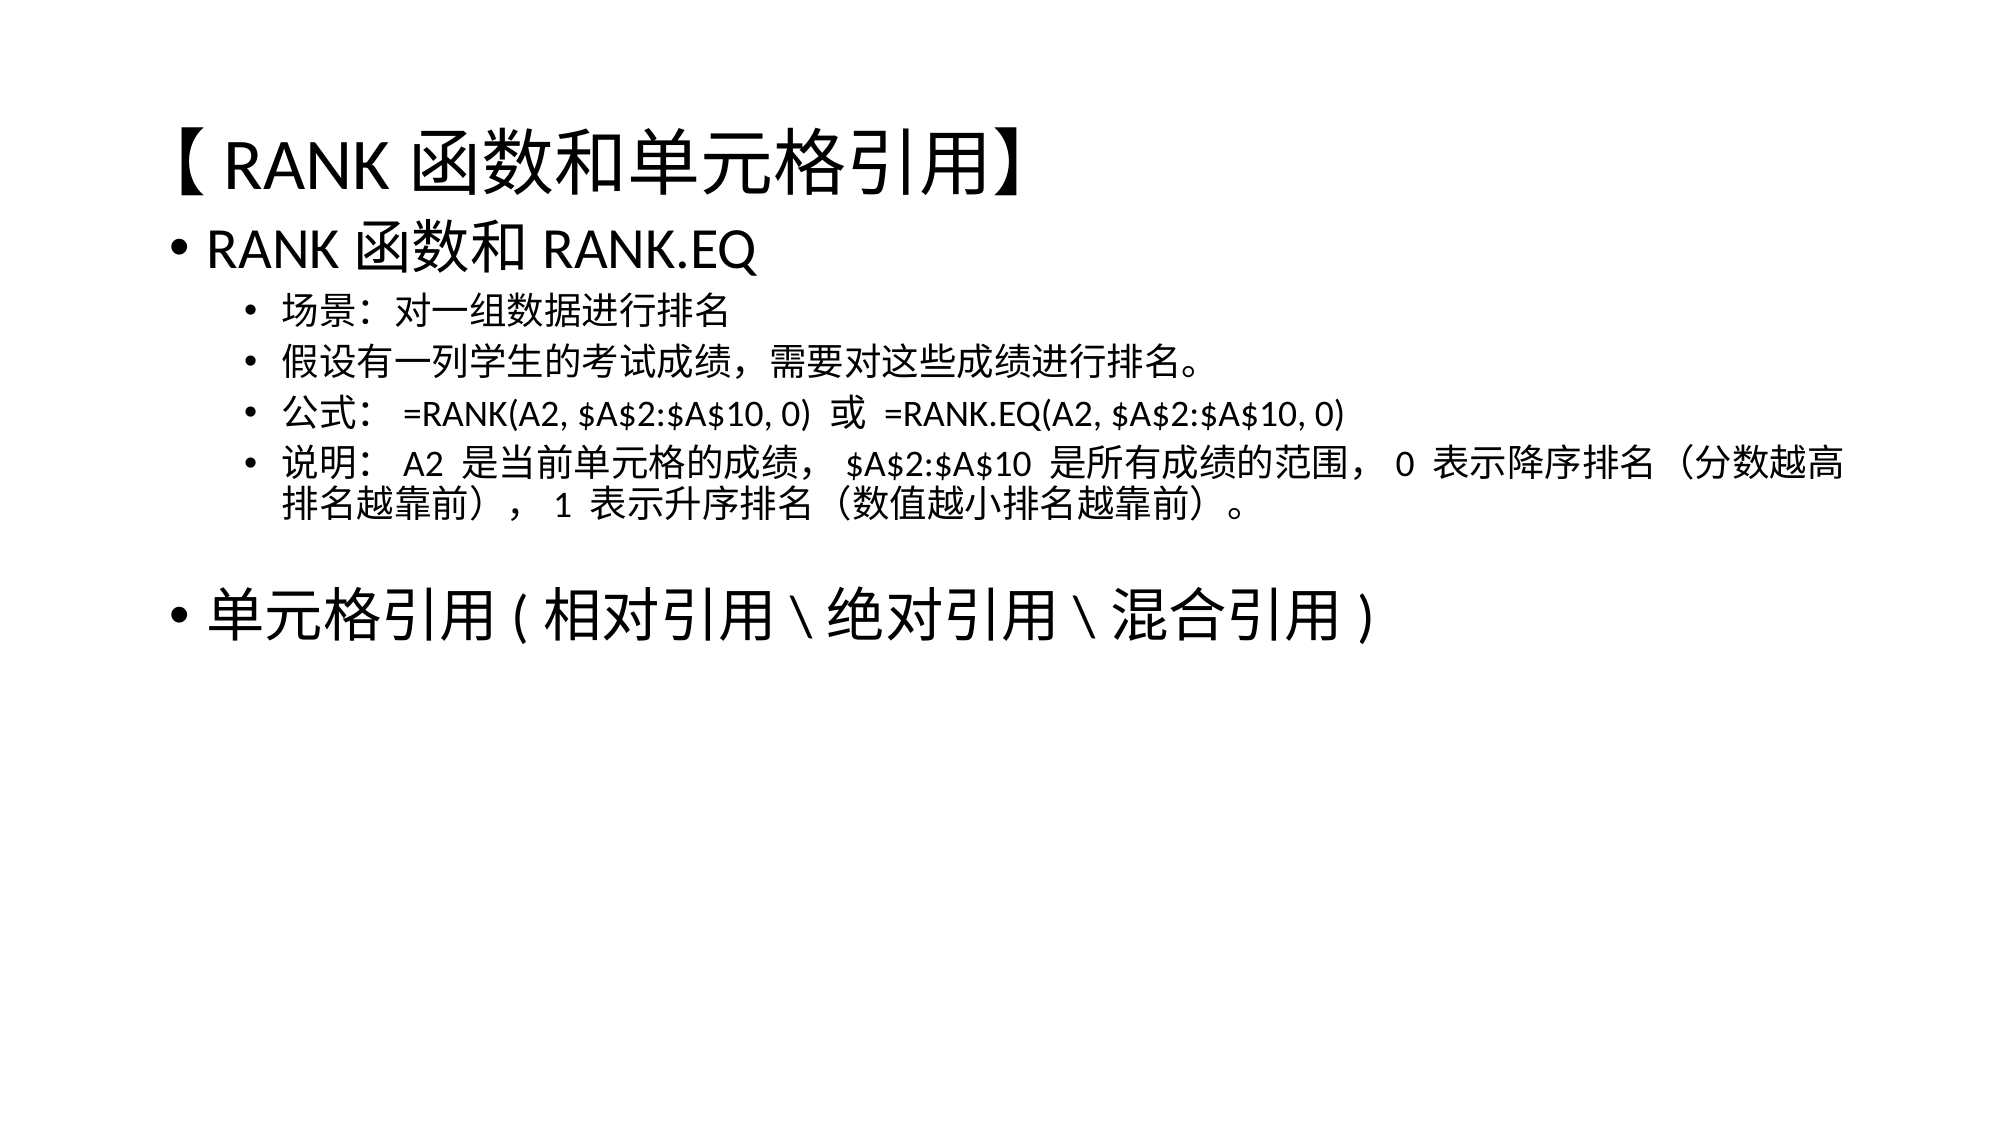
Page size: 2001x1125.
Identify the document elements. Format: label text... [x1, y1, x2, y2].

title 【RANK函数和单元格引用】 [118, 56, 1844, 275]
list RANK函数和RANK.EQ 场景：对一组数据进行排名 假设有一列学生的考试成绩，需要对这些成绩进行排名。 公式：=RANK(A2, $A$2:$A$10, 0) 或 =RANK.EQ(A2, $A$2:$A$10, 0) 说明：A2 是当前单元格的成绩，$A$2:$A$10 是所有成绩的范围，0 表示降序排名（分数越高排名越靠前），1 表示升序排名（数值越小排名越靠前）。 单元格引用(相对引用\绝对引用\混合引用) [154, 211, 1880, 1052]
